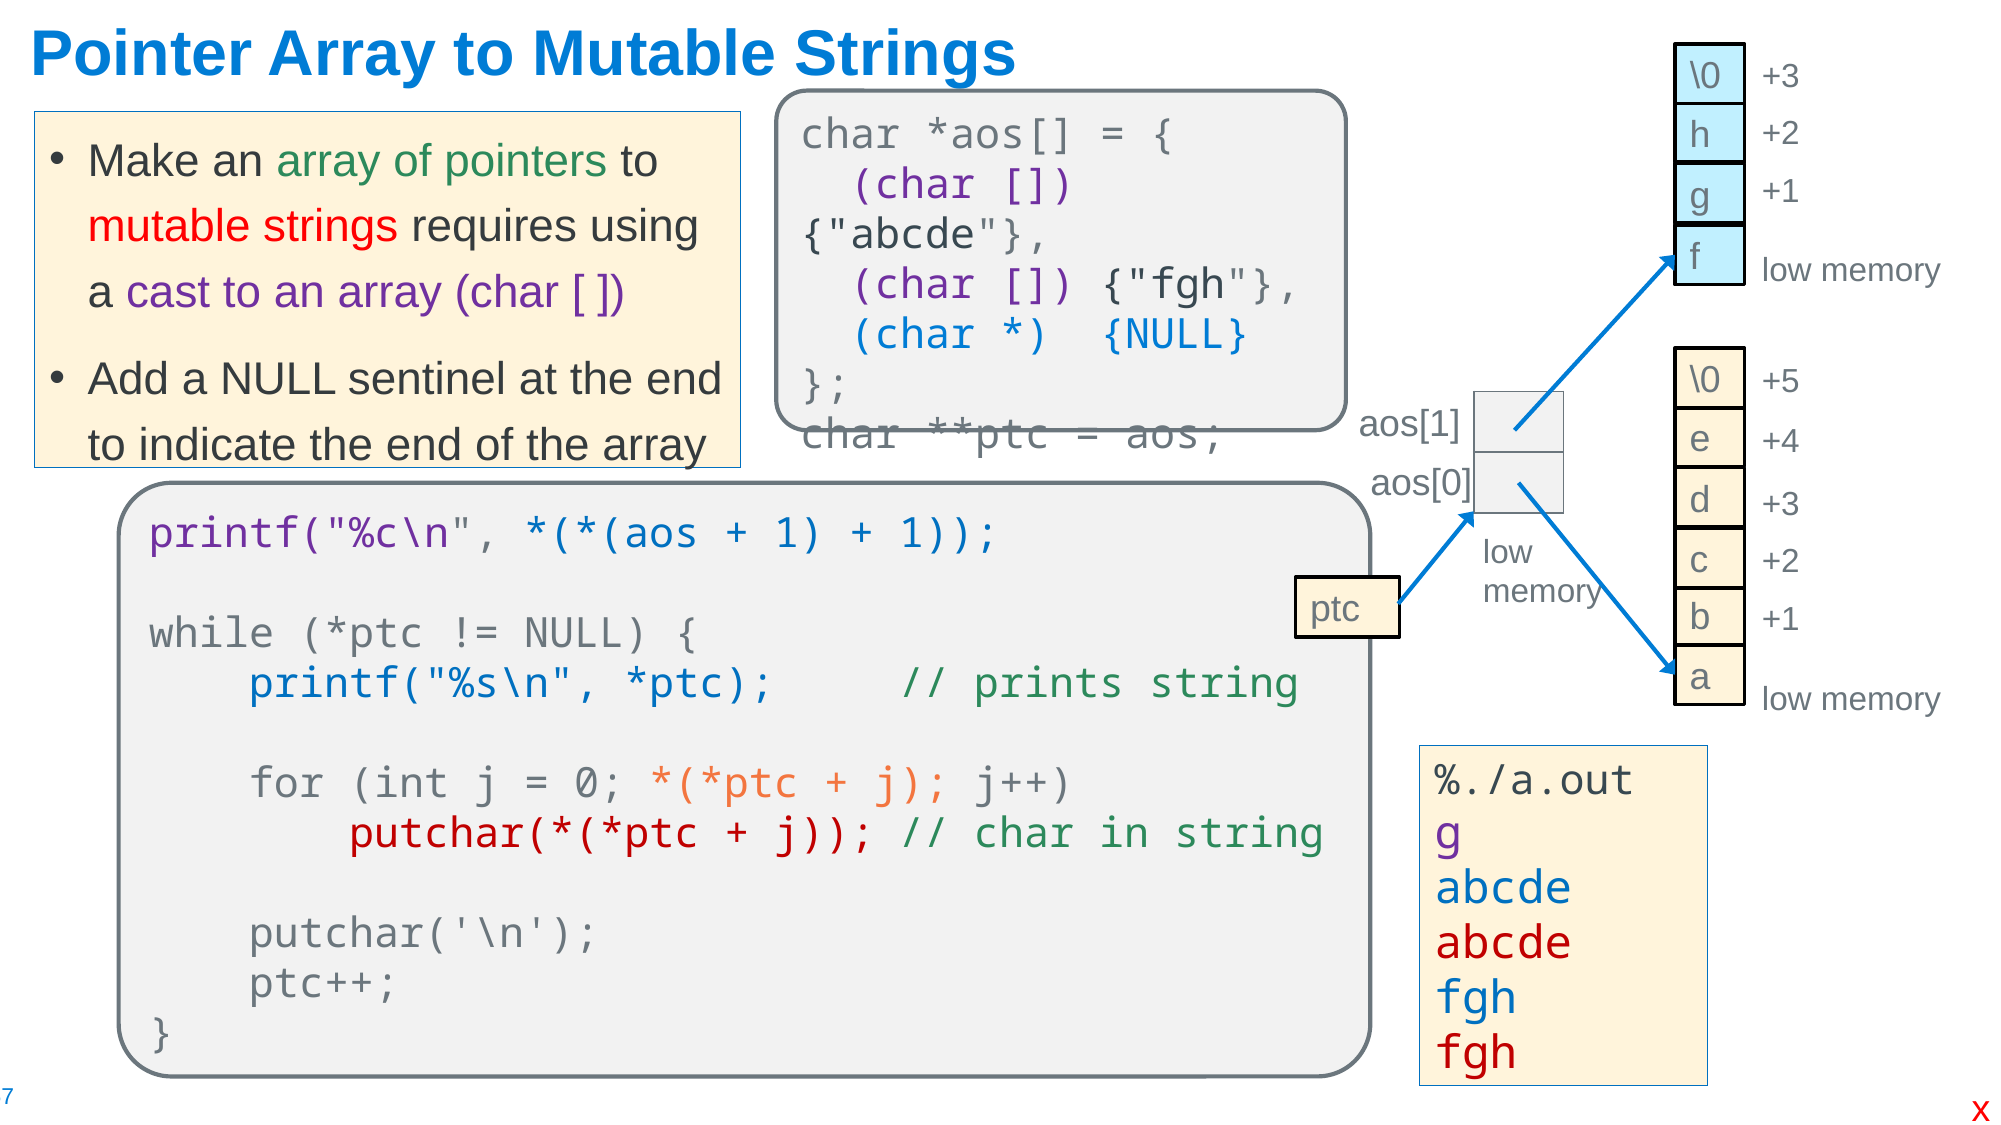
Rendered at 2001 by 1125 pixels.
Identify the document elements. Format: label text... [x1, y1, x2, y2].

text_box e [1674, 408, 1745, 467]
text_box aos[1] [1343, 391, 1476, 452]
text_box c [1675, 528, 1745, 588]
table_cell [1475, 453, 1563, 512]
title Pointer Array to Mutable Strings [15, 0, 1741, 97]
text_box \0 [1674, 43, 1745, 104]
text_box aos[0] [1355, 450, 1488, 511]
table_header [1476, 392, 1563, 451]
text_box printf("%c\n", *(*(aos + 1) + 1)); while (*ptc != NULL) { printf("%s\n", *ptc); // prints string for (int j = 0; *(*ptc + j); j++) putchar(*(*ptc + j)); // char in string putchar('\n'); ptc++; } [118, 482, 1371, 1077]
text_box x [1956, 1076, 2000, 1125]
text_box \0 [1676, 348, 1745, 408]
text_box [1518, 482, 1675, 676]
text_box +5 +4 +3 +2 +1 low memory [1747, 352, 1957, 724]
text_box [1514, 255, 1676, 431]
text_box char *aos[] = { (char []) {"abcde"}, (char []) {"fgh"}, (char *) {NULL} }; char **ptc = aos; [776, 90, 1346, 431]
text_box %./a.out g abcde abcde fgh fgh [1419, 745, 1708, 1086]
text_box low memory [1468, 522, 1518, 617]
text_box b [1675, 588, 1745, 645]
text_box a [1674, 645, 1745, 705]
text_box f [1674, 224, 1745, 285]
text_box g [1674, 163, 1745, 224]
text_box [1398, 511, 1474, 604]
text_box +3 +2 +1 low memory [1747, 46, 1957, 296]
list Make an array of pointers to mutable strings requires using a cast to an array (char [ ]) Add a NULL sentinel at the end to indicate the end of the array [34, 111, 741, 468]
text_box d [1674, 467, 1745, 528]
text_box h [1674, 104, 1745, 163]
text_box ptc [1295, 577, 1400, 637]
